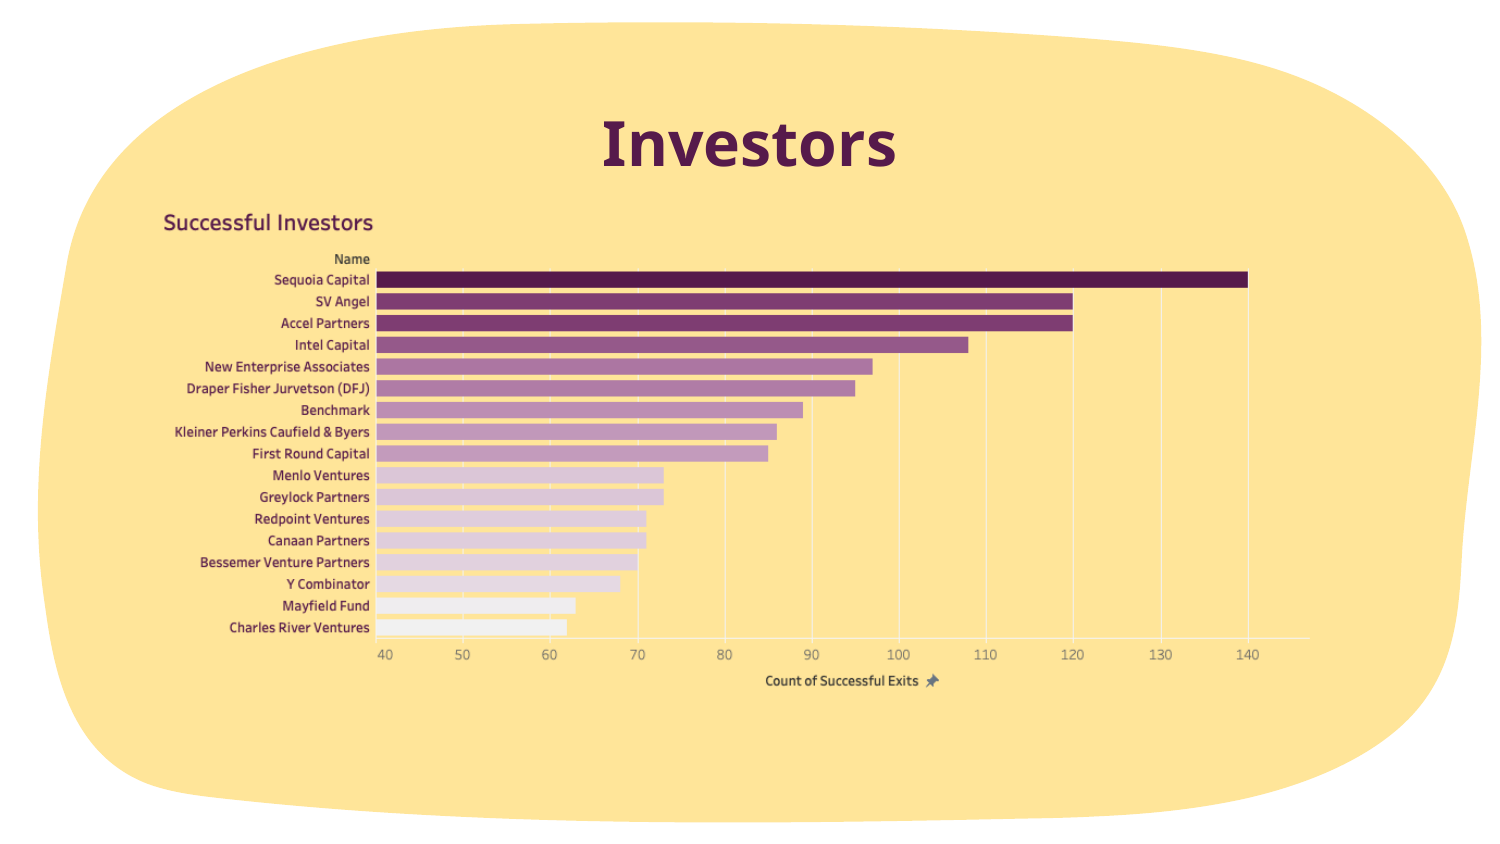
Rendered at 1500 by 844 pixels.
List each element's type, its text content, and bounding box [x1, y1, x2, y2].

picture [158, 201, 1311, 704]
title Investors [118, 88, 1382, 167]
